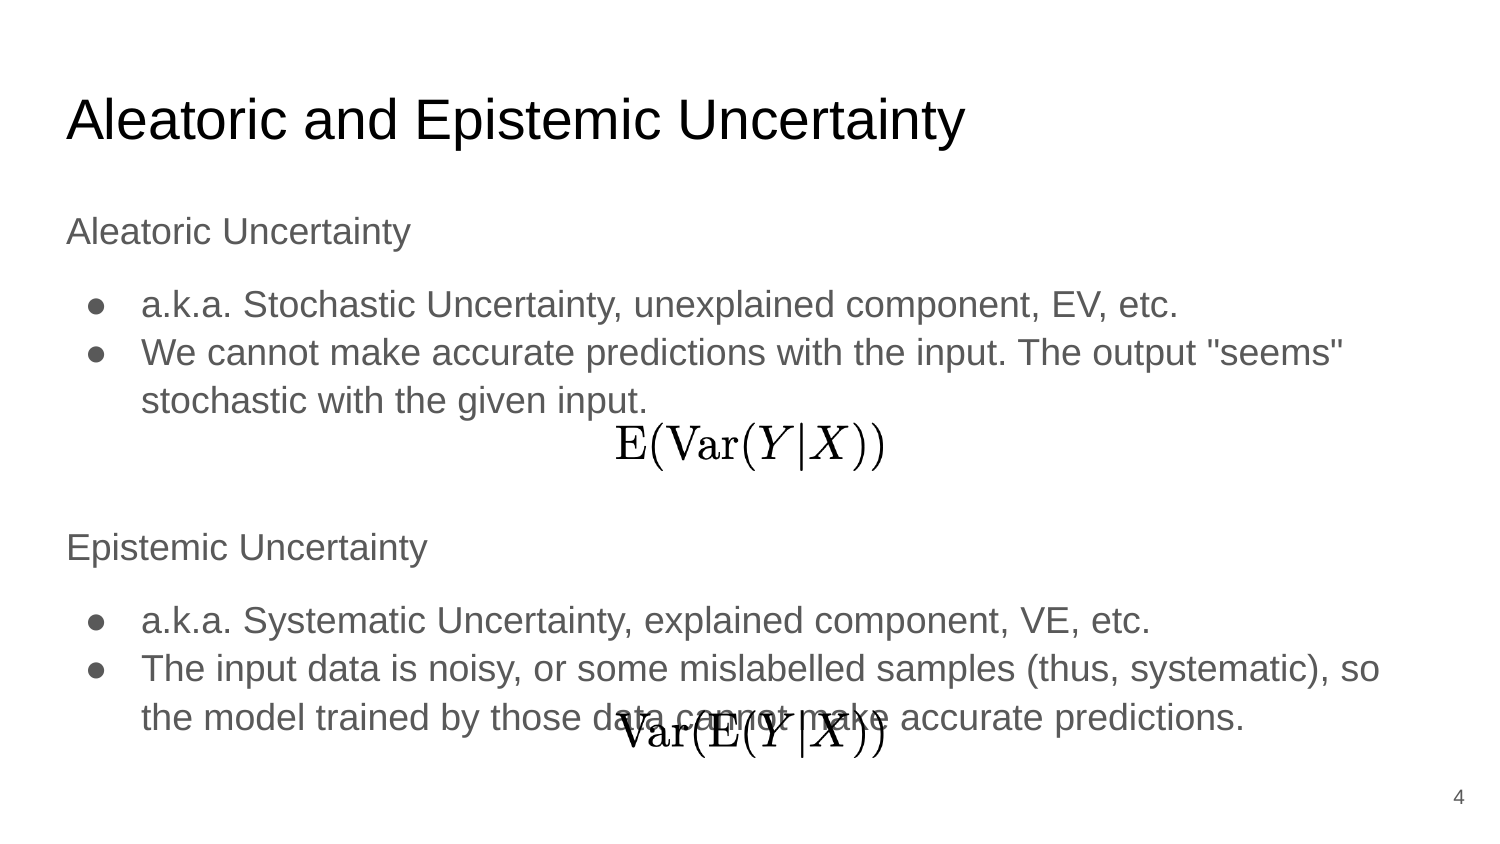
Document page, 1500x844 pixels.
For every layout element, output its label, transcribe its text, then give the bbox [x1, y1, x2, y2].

picture [616, 709, 884, 759]
picture [616, 421, 884, 471]
slide_number 4 [1389, 764, 1480, 830]
title Aleatoric and Epistemic Uncertainty [51, 72, 1449, 167]
list Aleatoric Uncertainty a.k.a. Stochastic Uncertainty, unexplained component, EV, etc. We cannot make accurate predictions with the input. The output "seems" stochastic with the given input. Epistemic Uncertainty a.k.a. Systematic Uncertainty, explained component, VE, etc. The input data is noisy, or some mislabelled samples (thus, systematic), so the model trained by those data cannot make accurate predictions. [51, 189, 1449, 806]
